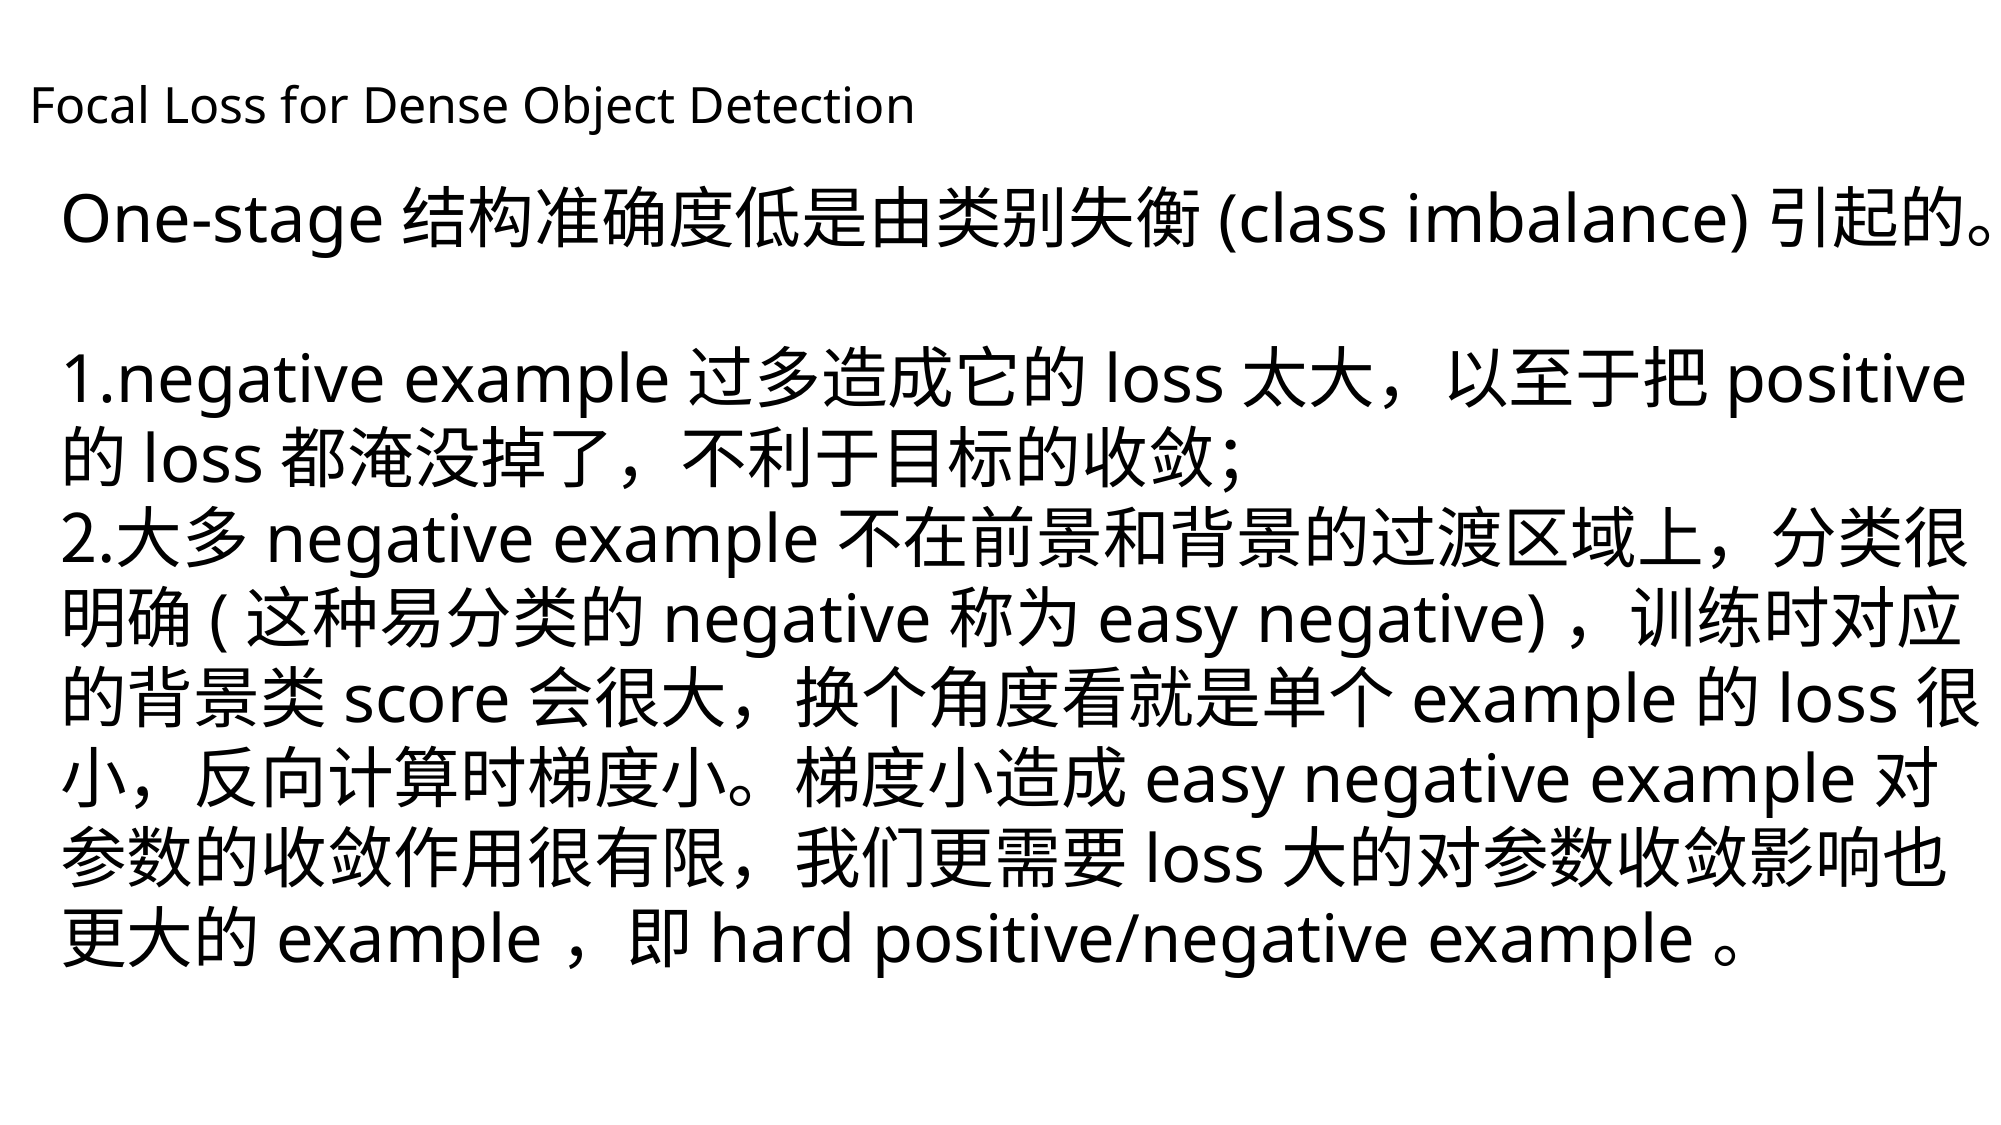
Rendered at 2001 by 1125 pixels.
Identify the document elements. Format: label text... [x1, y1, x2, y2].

text_box One-stage结构准确度低是由类别失衡(class imbalance)引起的。 negative example过多造成它的loss太大，以至于把positive的loss都淹没掉了，不利于目标的收敛； 大多negative example不在前景和背景的过渡区域上，分类很明确(这种易分类的negative称为easy negative)，训练时对应的背景类score会很大，换个角度看就是单个example的loss很小，反向计算时梯度小。梯度小造成easy negative example对参数的收敛作用很有限，我们更需要loss大的对参数收敛影响也更大的example，即hard positive/negative example。 [45, 168, 2000, 983]
text_box Focal Loss for Dense Object Detection [14, 66, 932, 141]
